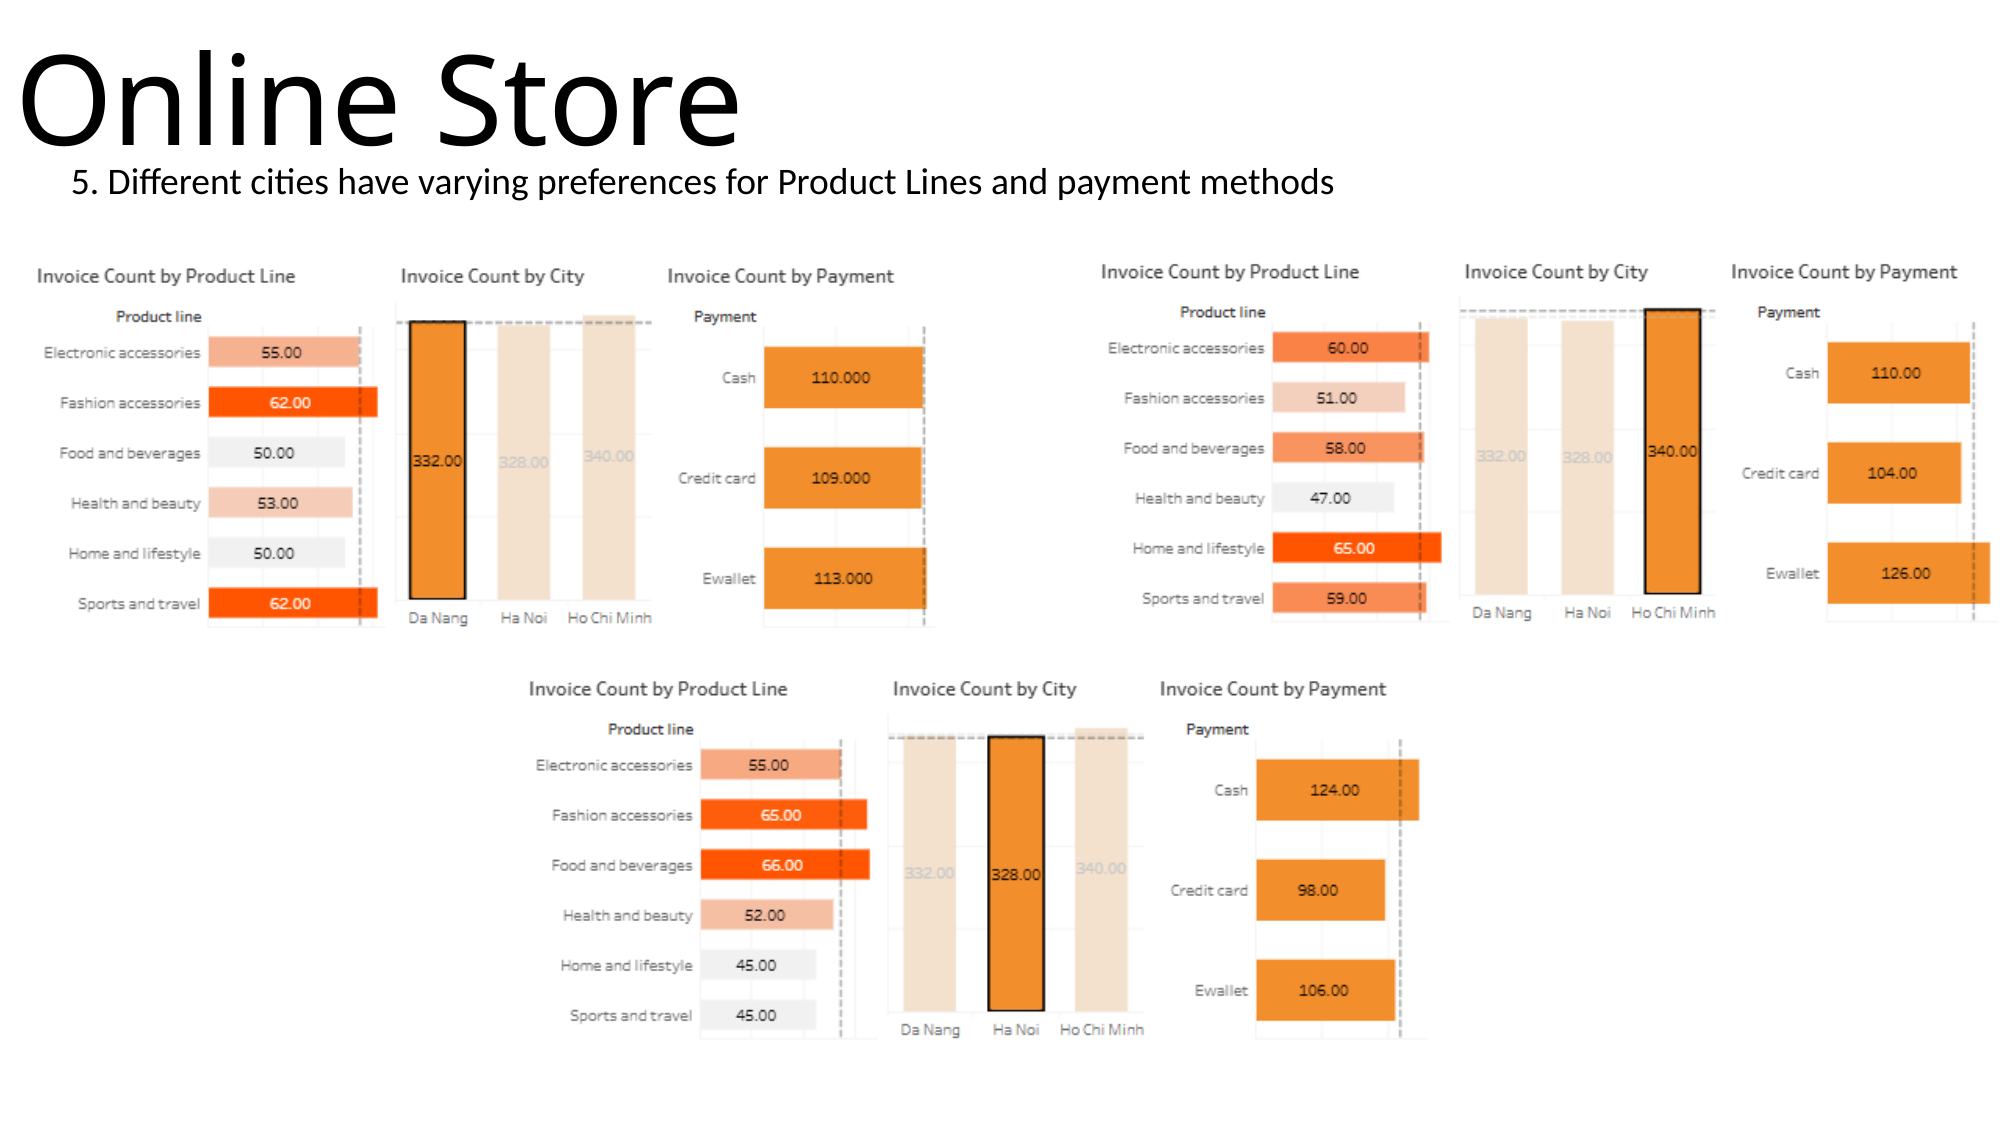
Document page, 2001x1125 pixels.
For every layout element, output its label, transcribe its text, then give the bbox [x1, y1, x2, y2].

picture [515, 666, 1429, 1054]
title Online Store [0, 24, 1500, 180]
picture [1095, 241, 2000, 626]
text_box 5. Different cities have varying preferences for Product Lines and payment methods [56, 149, 1948, 210]
picture [23, 261, 946, 636]
